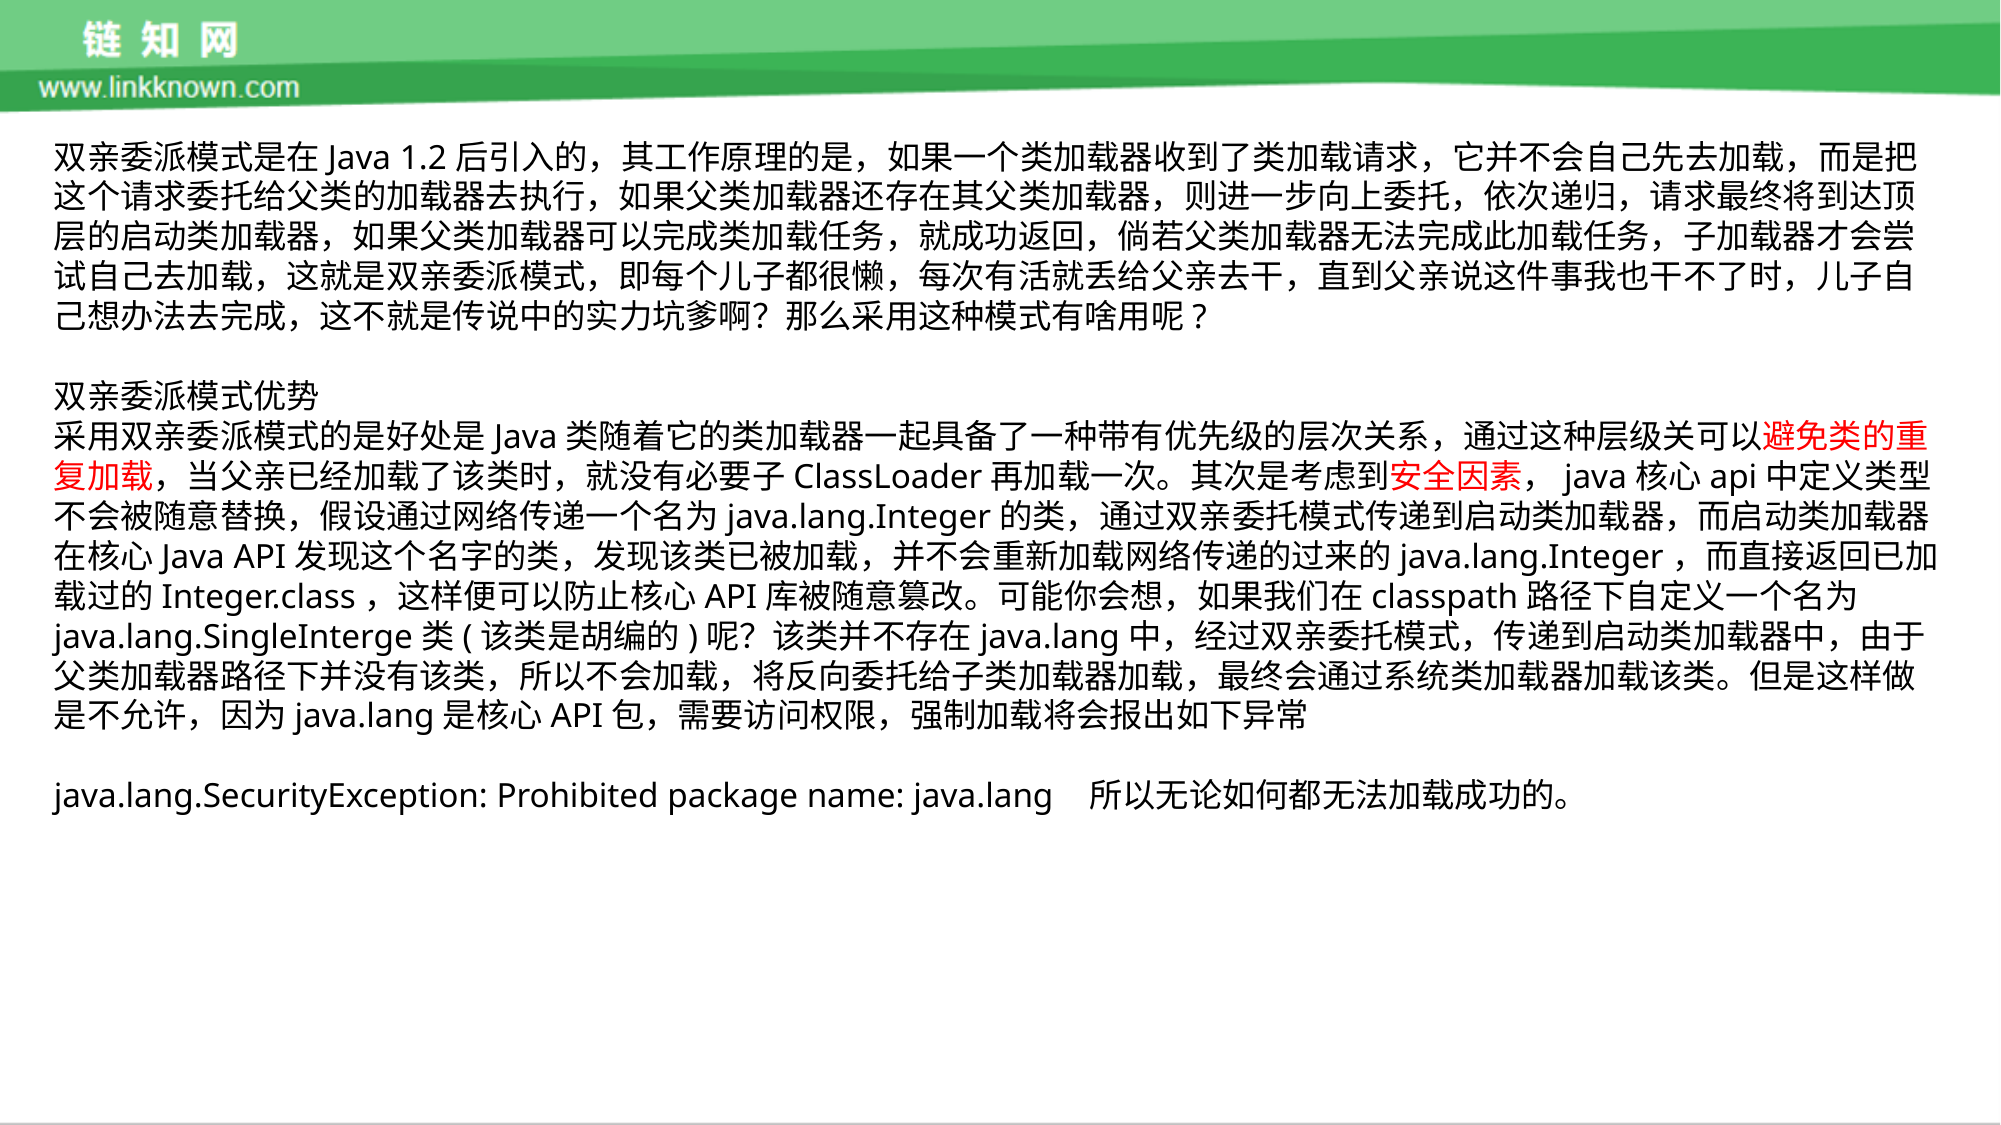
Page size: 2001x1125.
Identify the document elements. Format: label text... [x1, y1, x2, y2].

picture [0, 0, 2001, 1125]
text_box 双亲委派模式是在Java 1.2后引入的，其工作原理的是，如果一个类加载器收到了类加载请求，它并不会自己先去加载，而是把这个请求委托给父类的加载器去执行，如果父类加载器还存在其父类加载器，则进一步向上委托，依次递归，请求最终将到达顶层的启动类加载器，如果父类加载器可以完成类加载任务，就成功返回，倘若父类加载器无法完成此加载任务，子加载器才会尝试自己去加载，这就是双亲委派模式，即每个儿子都很懒，每次有活就丢给父亲去干，直到父亲说这件事我也干不了时，儿子自己想办法去完成，这不就是传说中的实力坑爹啊？那么采用这种模式有啥用呢? 双亲委派模式优势 采用双亲委派模式的是好处是Java类随着它的类加载器一起具备了一种带有优先级的层次关系，通过这种层级关可以避免类的重复加载，当父亲已经加载了该类时，就没有必要子ClassLoader再加载一次。其次是考虑到安全因素，java核心api中定义类型不会被随意替换，假设通过网络传递一个名为java.lang.Integer的类，通过双亲委托模式传递到启动类加载器，而启动类加载器在核心Java API发现这个名字的类，发现该类已被加载，并不会重新加载网络传递的过来的java.lang.Integer，而直接返回已加载过的Integer.class，这样便可以防止核心API库被随意篡改。可能你会想，如果我们在classpath路径下自定义一个名为java.lang.SingleInterge类(该类是胡编的)呢？该类并不存在java.lang中，经过双亲委托模式，传递到启动类加载器中，由于父类加载器路径下并没有该类，所以不会加载，将反向委托给子类加载器加载，最终会通过系统类加载器加载该类。但是这样做是不允许，因为java.lang是核心API包，需要访问权限，强制加载将会报出如下异常 java.lang.SecurityException: Prohibited package name: java.lang 所以无论如何都无法加载成功的。 [39, 128, 1956, 822]
